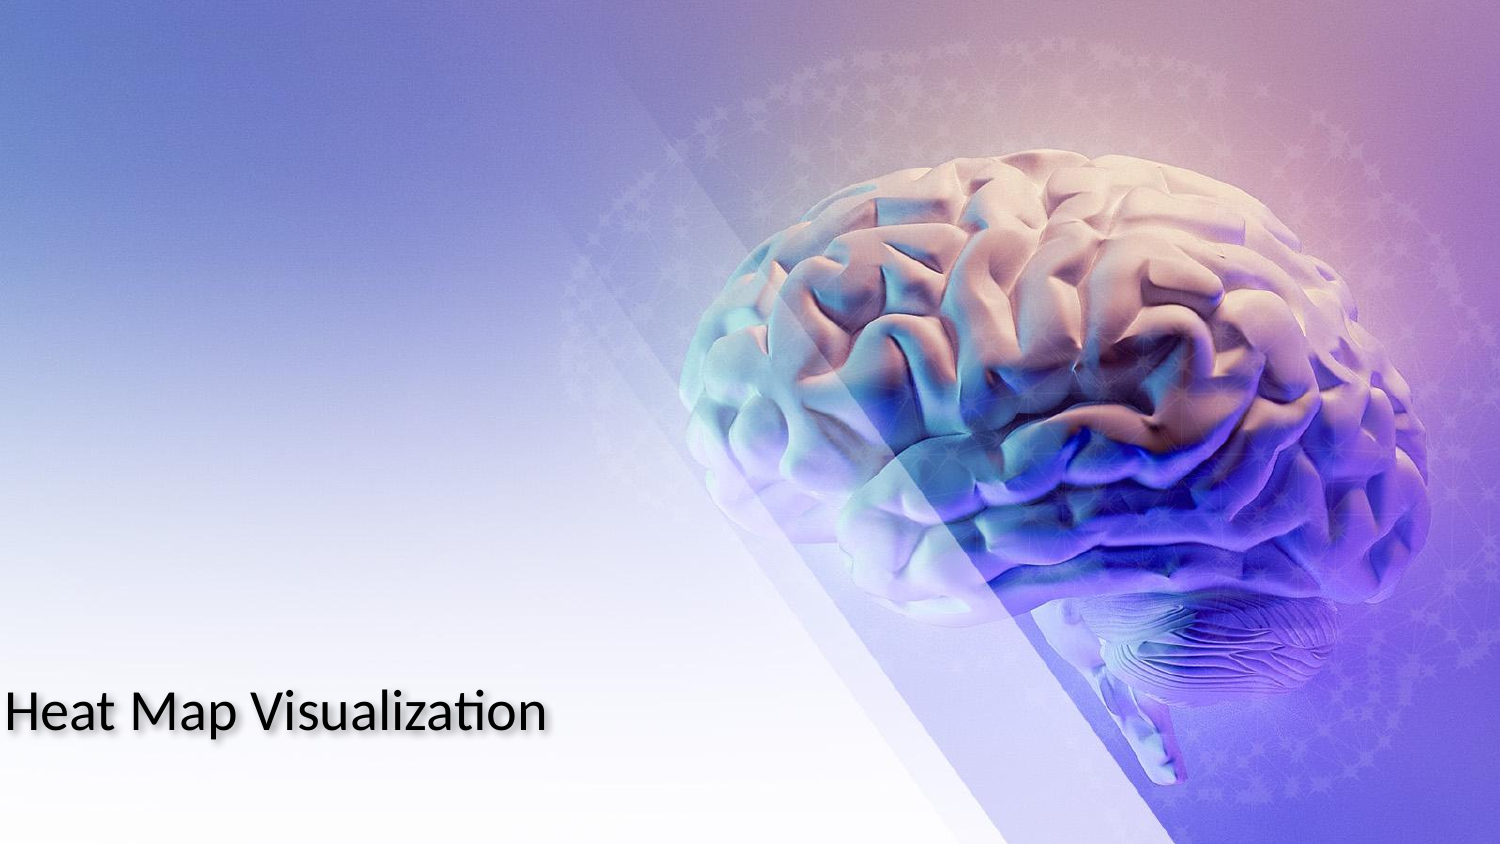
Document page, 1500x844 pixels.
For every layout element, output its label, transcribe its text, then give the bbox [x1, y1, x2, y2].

title Heat Map Visualization [0, 592, 1318, 822]
picture [0, 0, 1500, 844]
